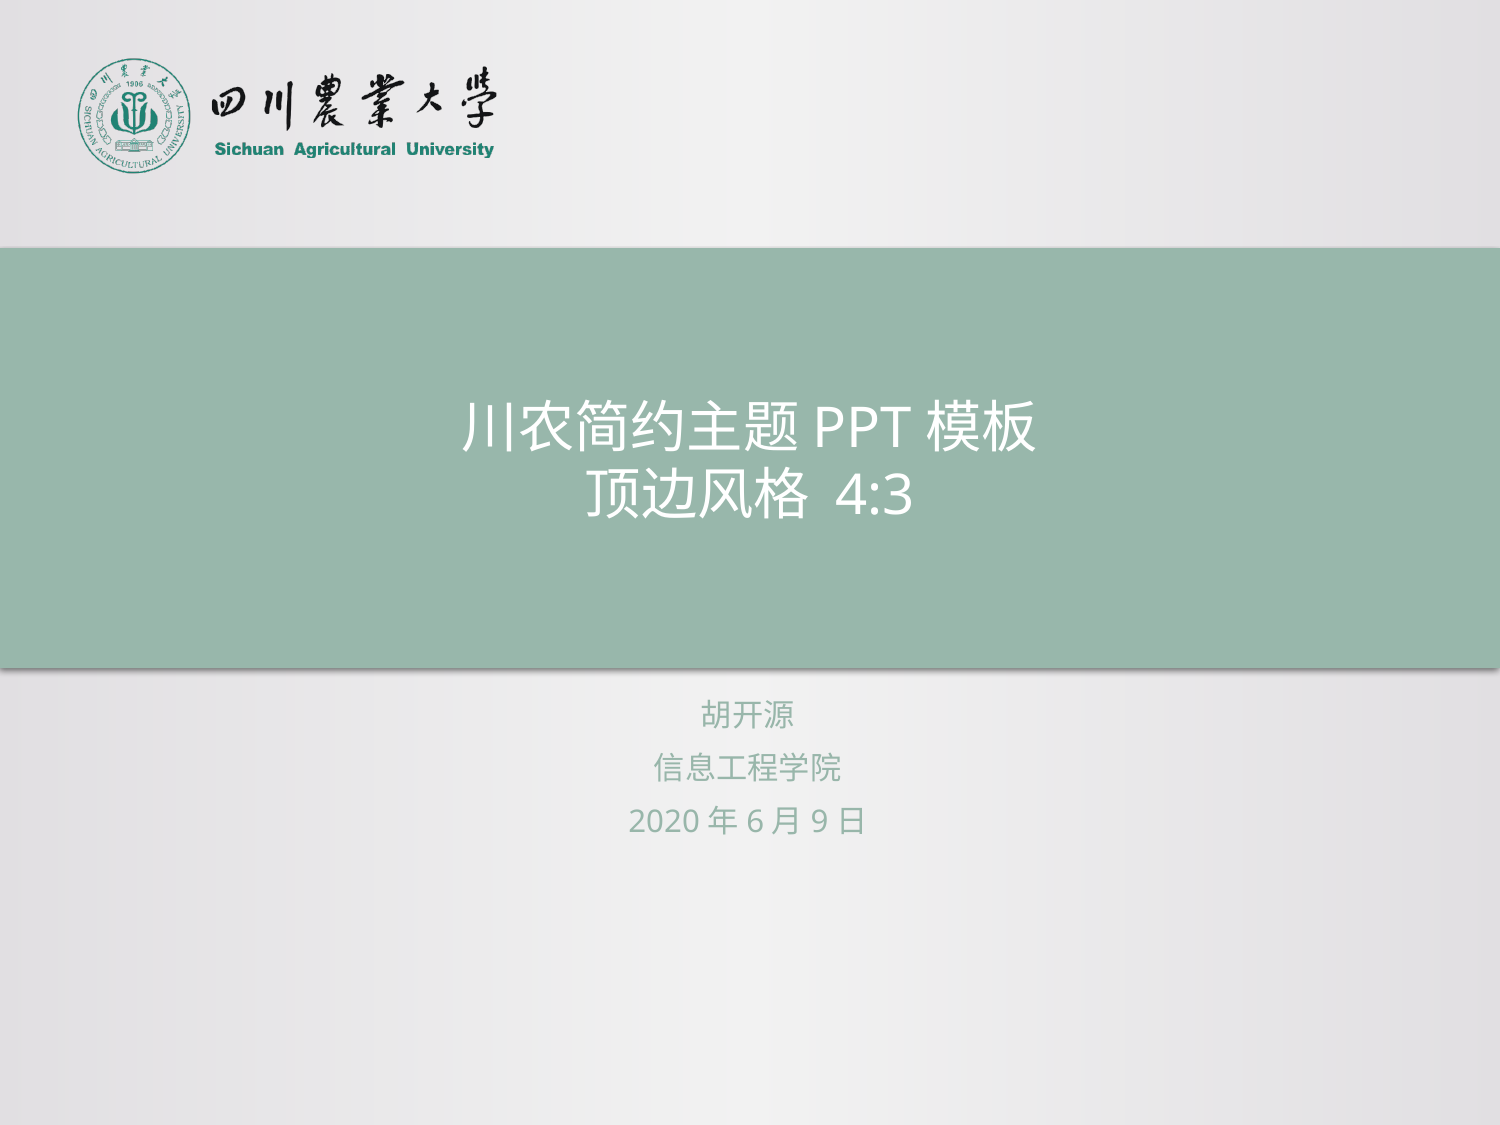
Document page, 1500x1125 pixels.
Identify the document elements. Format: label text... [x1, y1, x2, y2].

title 川农简约主题PPT模板 顶边风格 4:3 [73, 284, 1427, 633]
subtitle 胡开源 信息工程学院 2020年6月9日 [71, 688, 1424, 908]
picture [0, 58, 497, 179]
